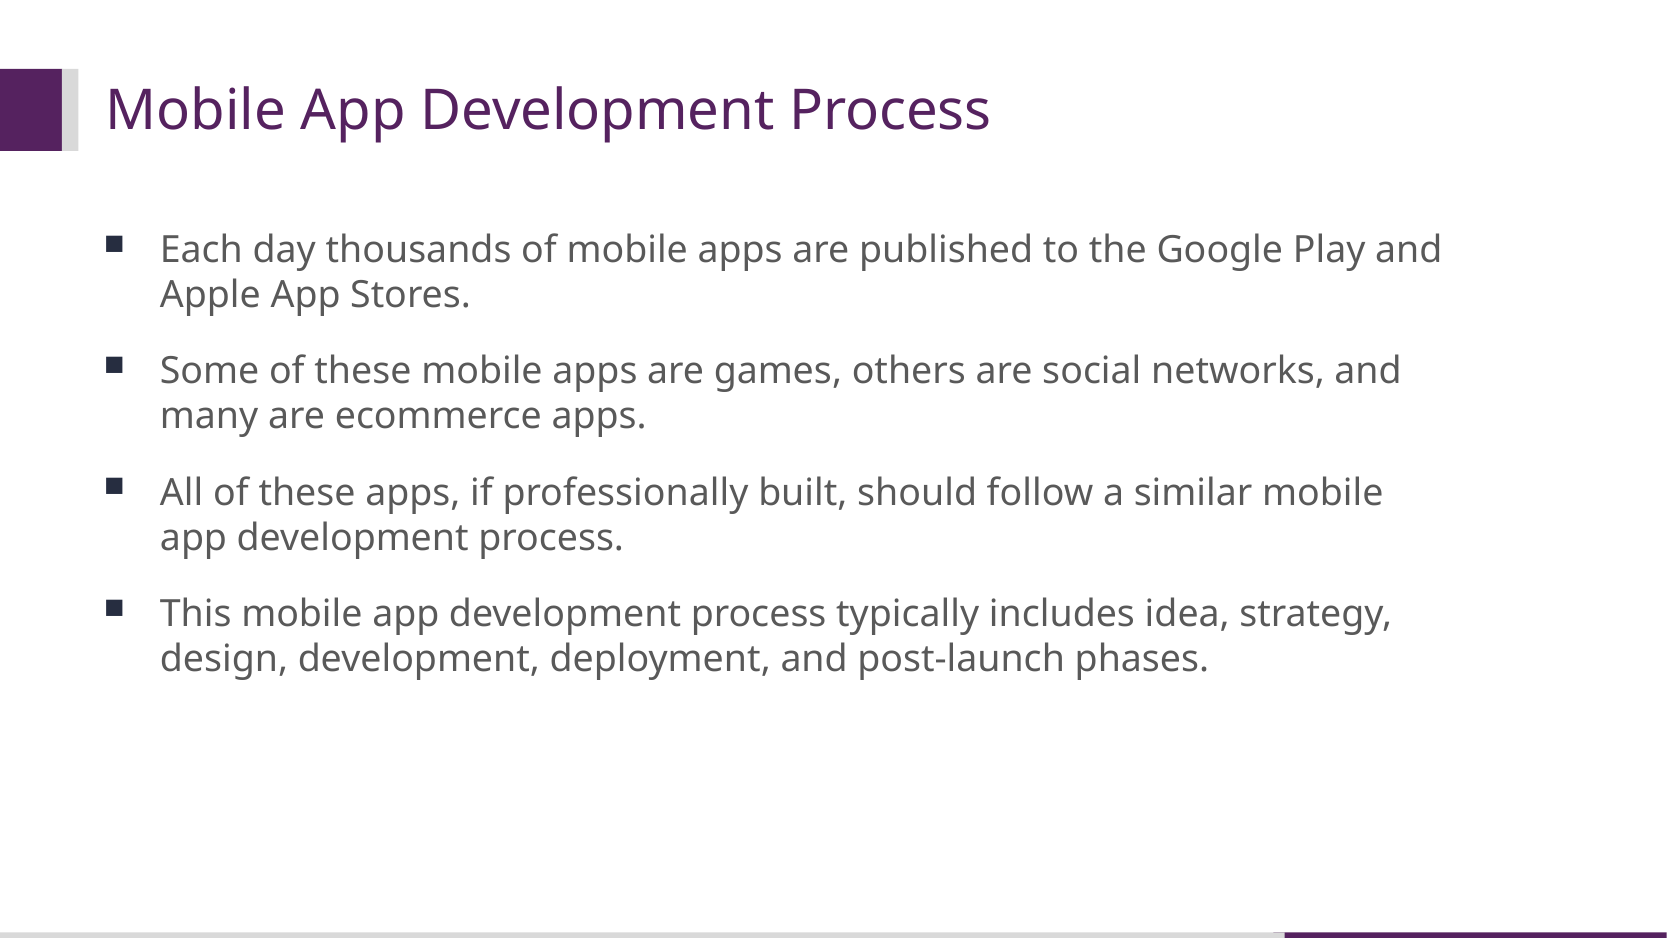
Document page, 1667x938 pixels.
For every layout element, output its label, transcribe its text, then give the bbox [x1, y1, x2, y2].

title Mobile App Development Process [90, 66, 1469, 218]
text_box Each day thousands of mobile apps are published to the Google Play and Apple App Stores. Some of these mobile apps are games, others are social networks, and many are ecommerce apps. All of these apps, if professionally built, should follow a similar mobile app development process. This mobile app development process typically includes idea, strategy, design, development, deployment, and post-launch phases. [90, 218, 1469, 838]
